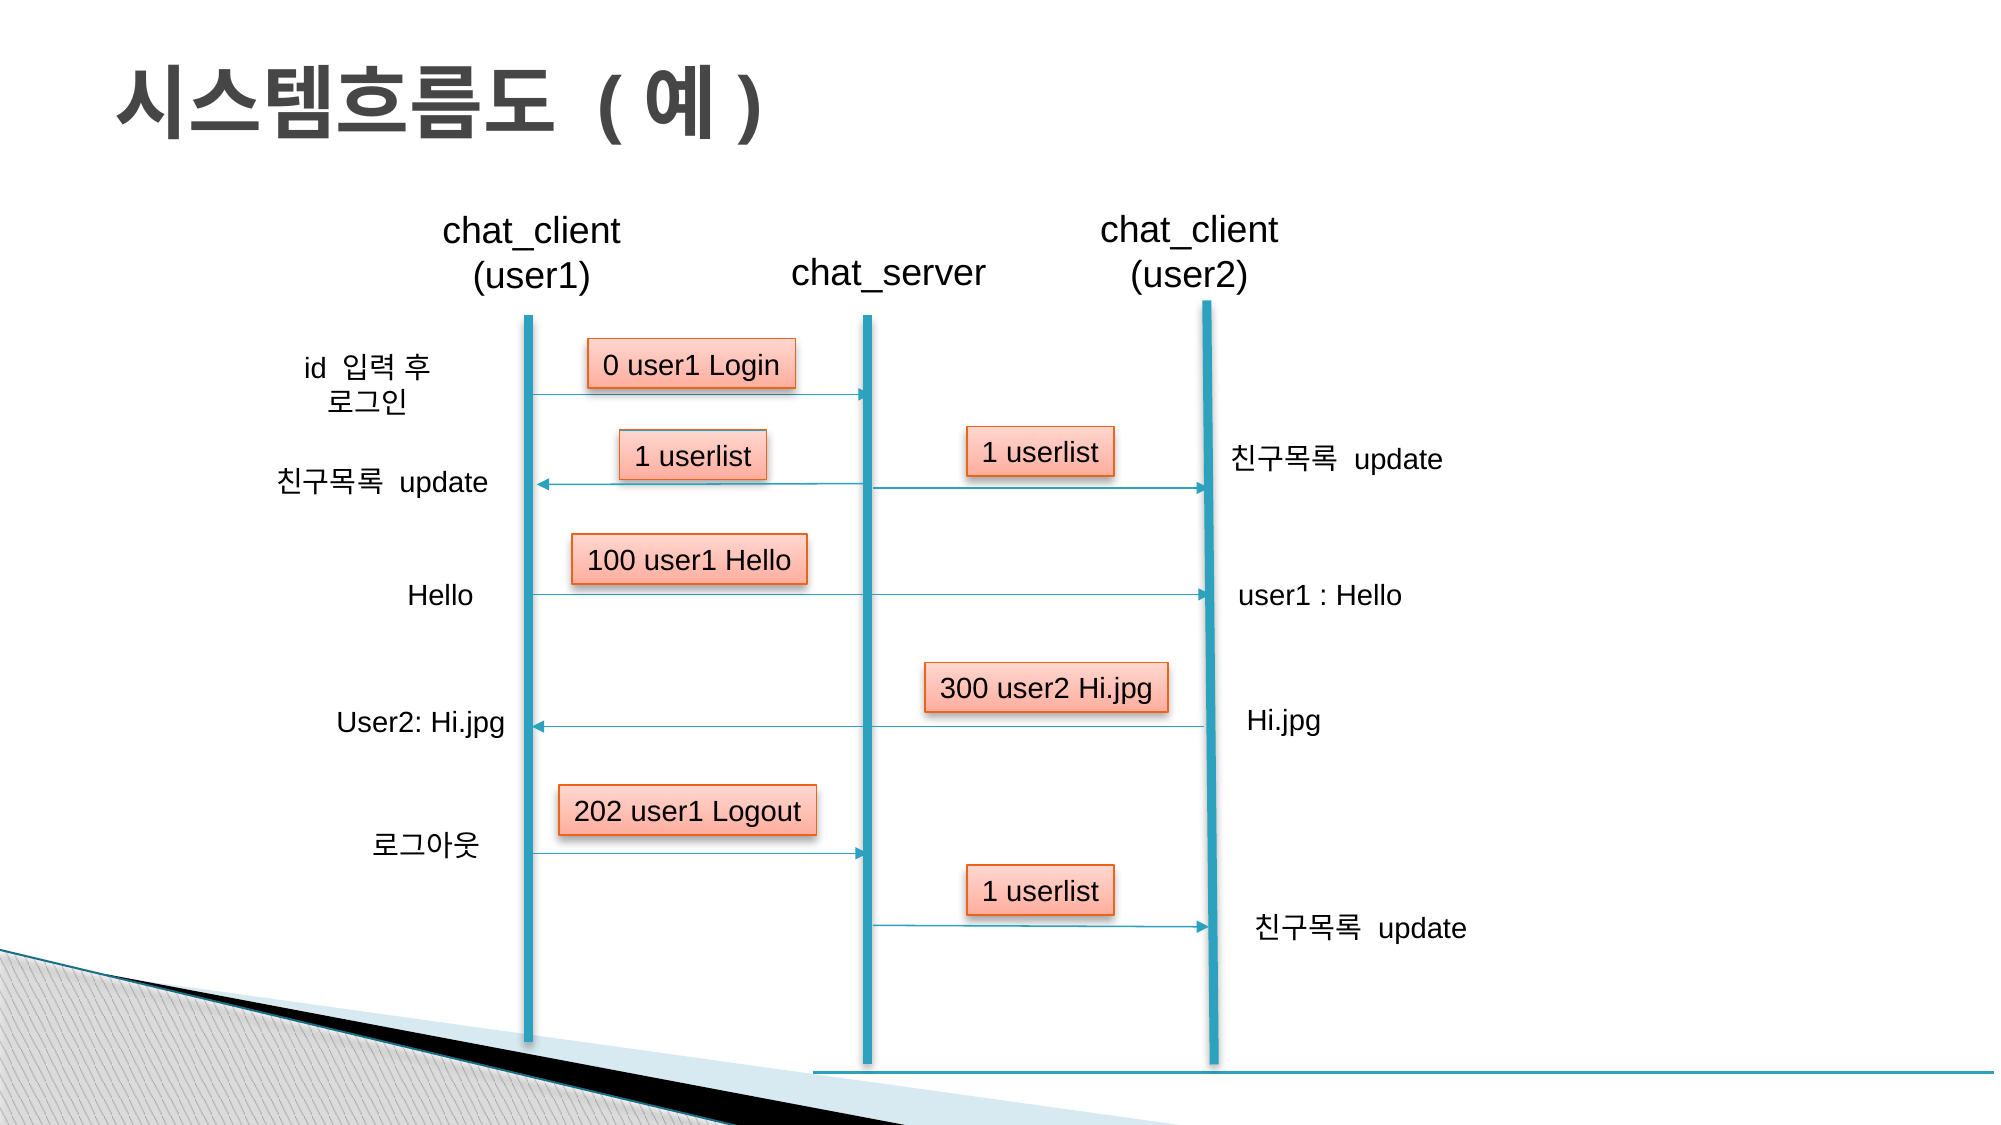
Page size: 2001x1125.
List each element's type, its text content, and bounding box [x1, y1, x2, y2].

text_box 친구목록 update [261, 455, 504, 506]
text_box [1206, 300, 1215, 1065]
text_box 0 user1 Login [587, 338, 796, 389]
title 시스템흐름도 (예) [99, 45, 1900, 157]
text_box 1 userlist [966, 426, 1115, 477]
text_box chat_server [776, 240, 1002, 301]
text_box User2: Hi.jpg [321, 696, 521, 746]
text_box 1 userlist [619, 429, 767, 480]
text_box Hi.jpg [1231, 694, 1337, 744]
text_box chat_client (user1) [427, 198, 636, 304]
text_box 친구목록 update [1239, 901, 1483, 952]
text_box chat_client (user2) [1085, 198, 1294, 303]
text_box 친구목록 update [1221, 433, 1459, 483]
text_box user1 : Hello [1223, 569, 1418, 619]
text_box 1 userlist [966, 864, 1115, 916]
text_box Hello [392, 569, 489, 619]
text_box 로그아웃 [358, 820, 496, 870]
text_box 100 user1 Hello [571, 533, 808, 585]
text_box 300 user2 Hi.jpg [924, 662, 1169, 713]
text_box id 입력 후 로그인 [289, 342, 447, 427]
text_box 202 user1 Logout [558, 784, 817, 836]
